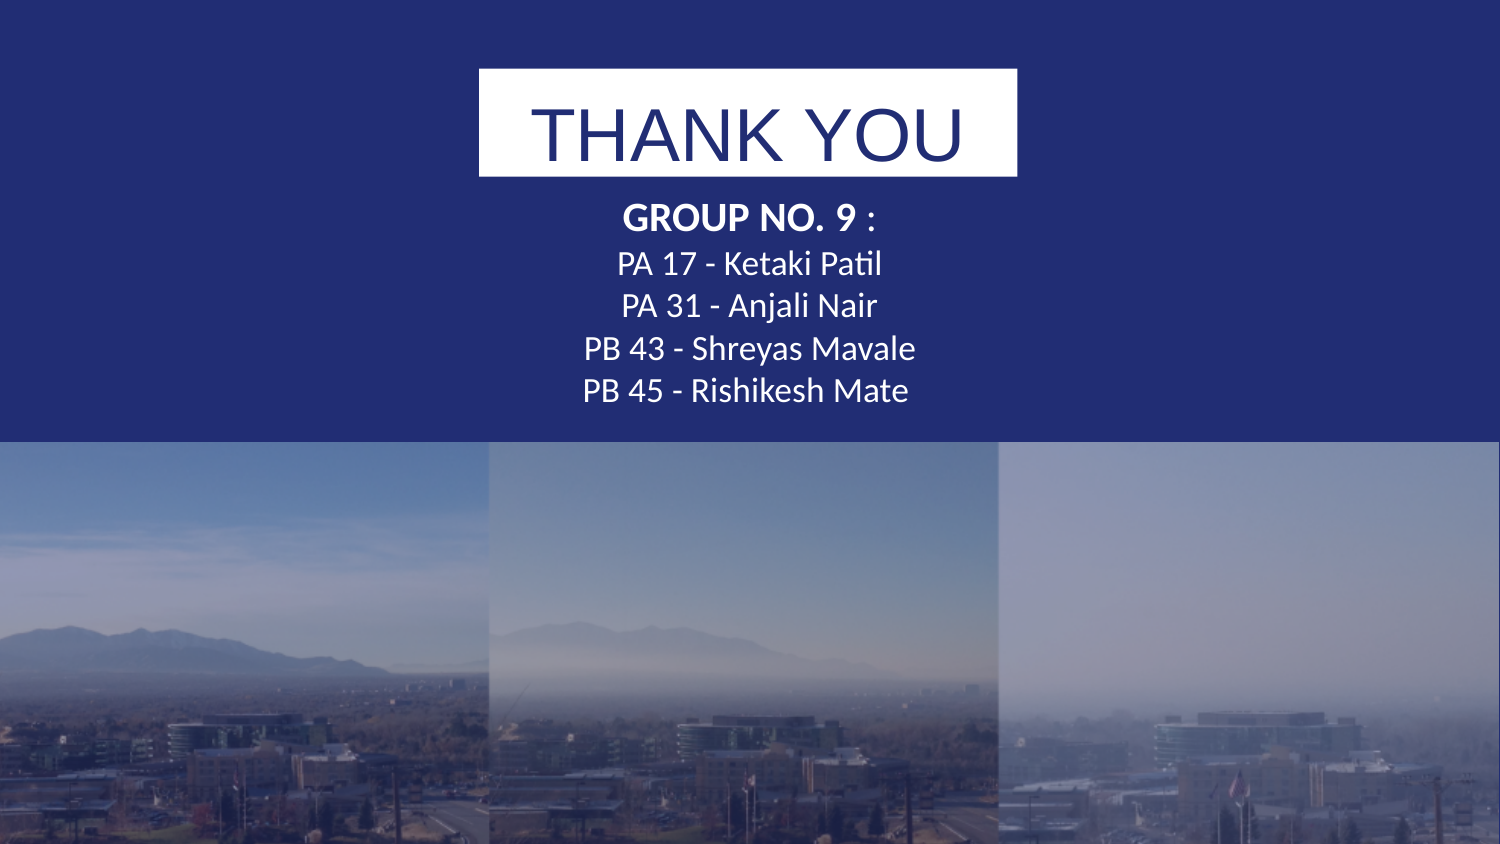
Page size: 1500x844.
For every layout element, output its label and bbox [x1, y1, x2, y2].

text_box [478, 68, 1018, 413]
picture [0, 441, 1499, 844]
